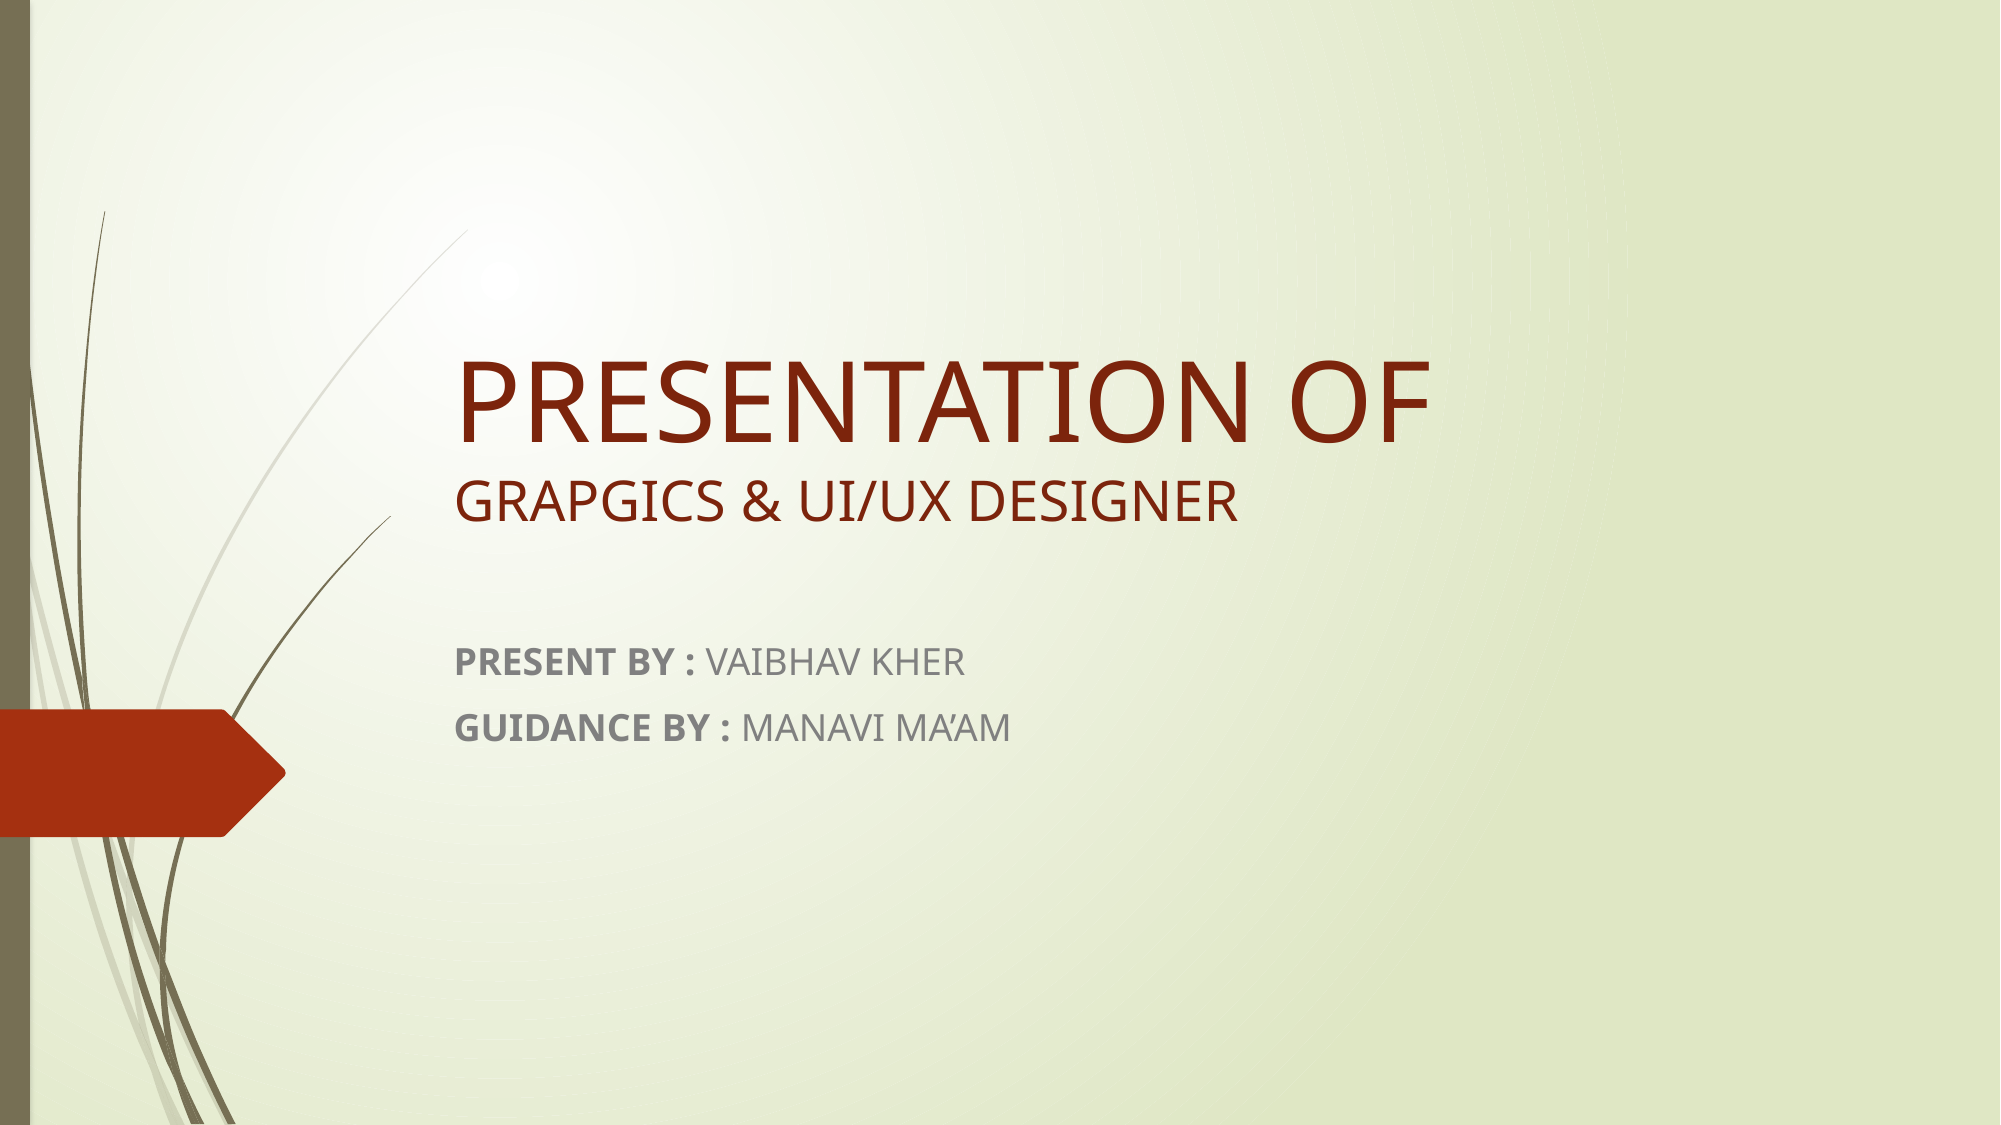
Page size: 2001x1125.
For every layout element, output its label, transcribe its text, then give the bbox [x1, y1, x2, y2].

title PRESENTATION OF GRAPGICS & UI/UX DESIGNER [438, 216, 1901, 541]
subtitle PRESENT BY : VAIBHAV KHER GUIDANCE BY : MANAVI MA’AM [438, 630, 1901, 816]
